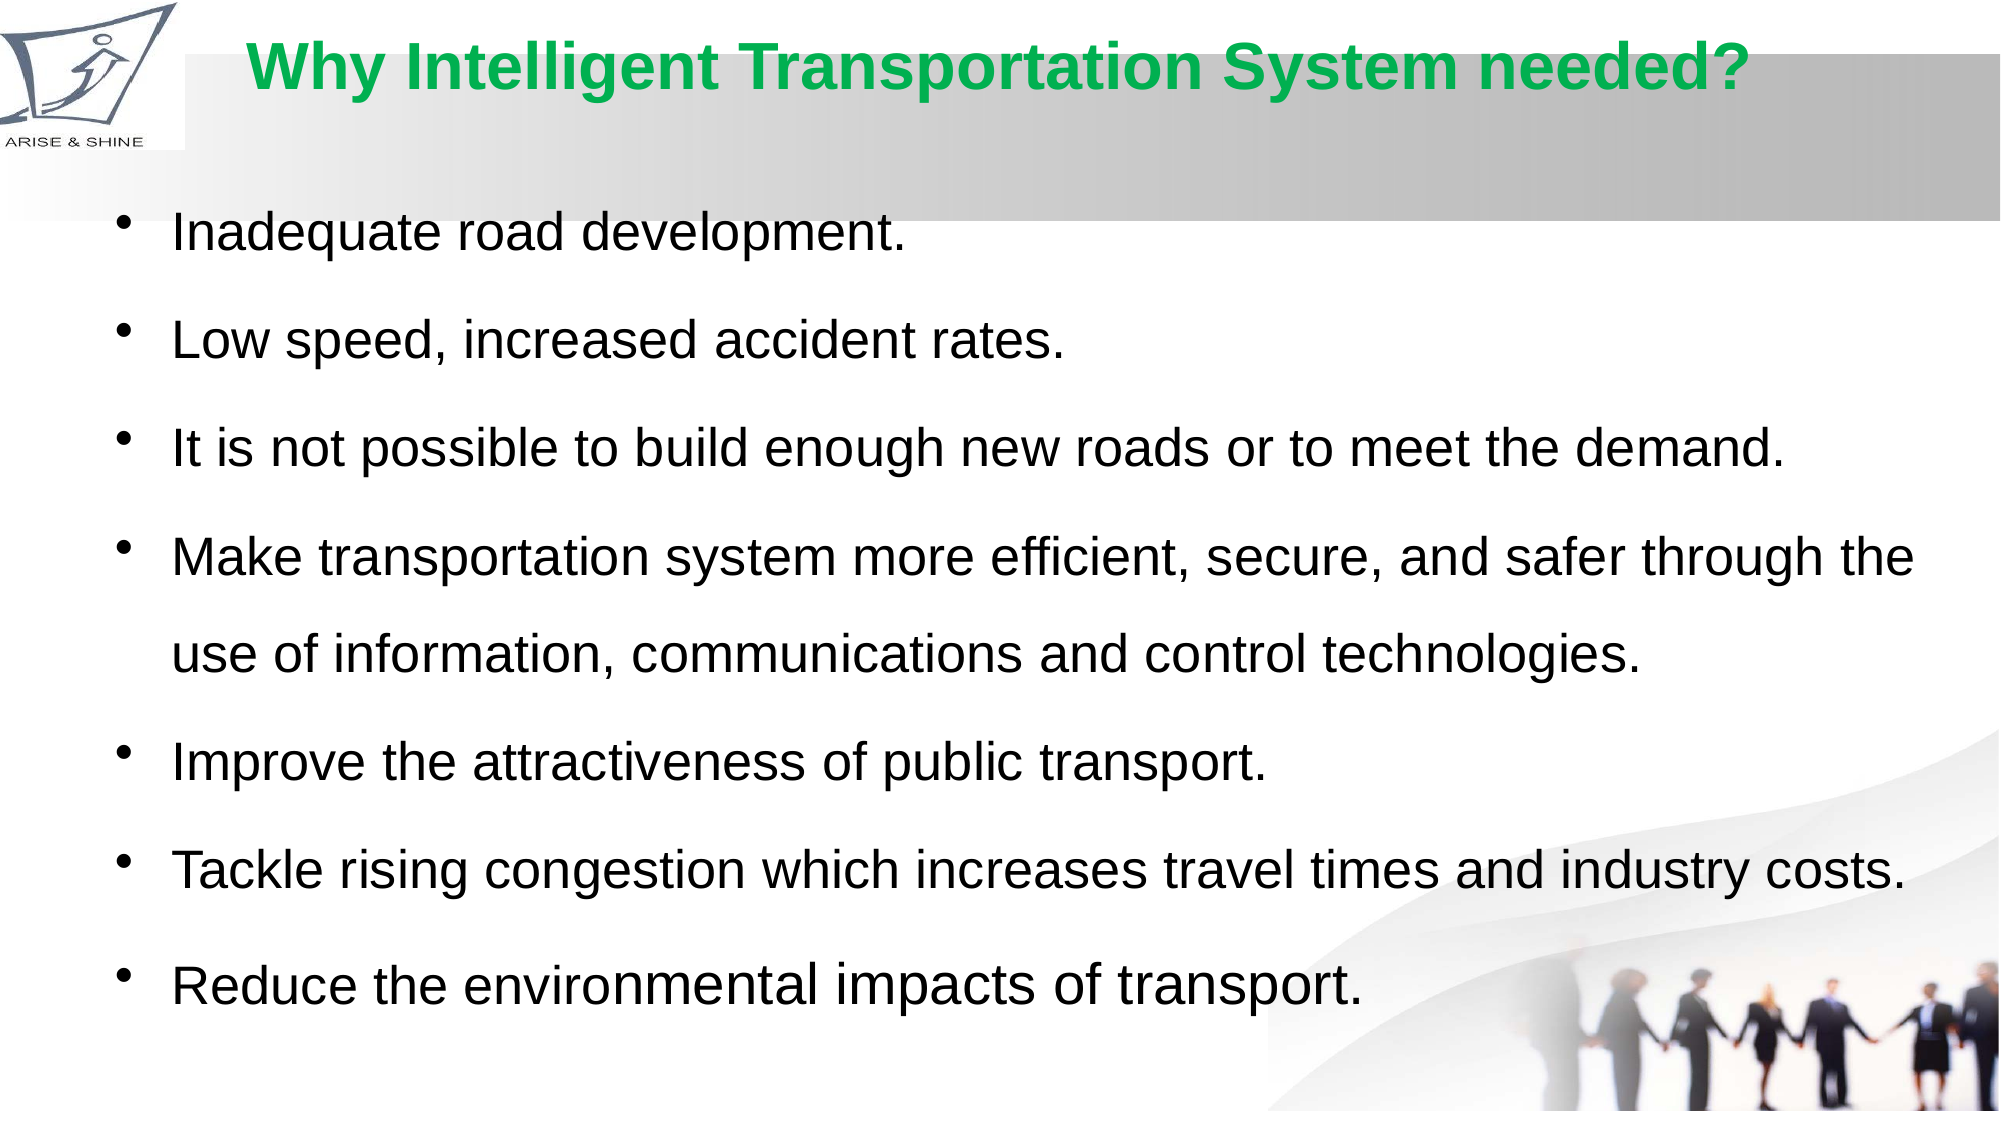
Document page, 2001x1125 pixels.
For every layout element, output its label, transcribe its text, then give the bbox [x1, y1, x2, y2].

picture [0, 2, 185, 150]
title Why Intelligent Transportation System needed? [99, 44, 1901, 155]
list Inadequate road development. Low speed, increased accident rates. It is not possible to build enough new roads or to meet the demand. Make transportation system more efficient, secure, and safer through the use of information, communications and control technologies. Improve the attractiveness of public transport. Tackle rising congestion which increases travel times and industry costs. Reduce the environmental impacts of transport. [99, 155, 1950, 899]
picture [1268, 728, 1999, 1111]
